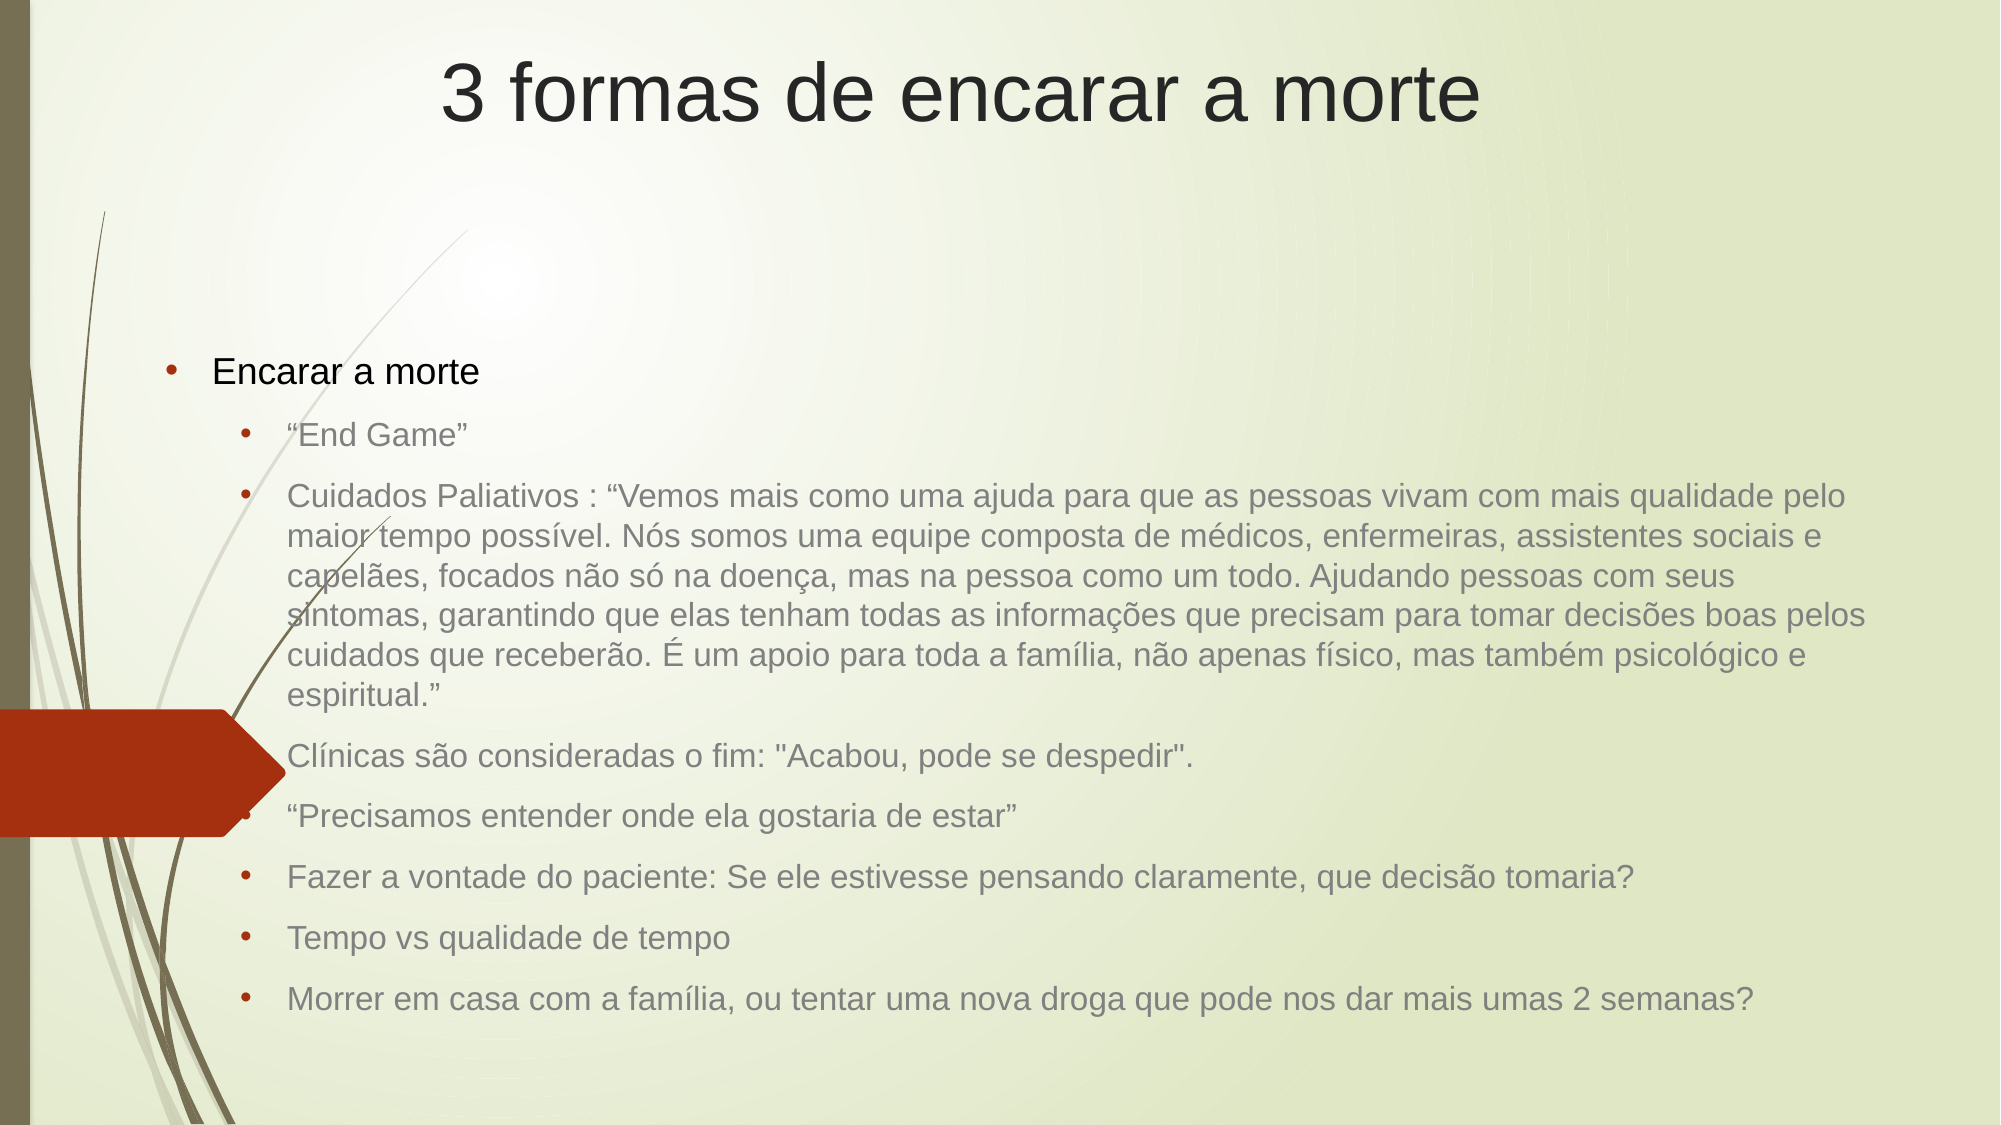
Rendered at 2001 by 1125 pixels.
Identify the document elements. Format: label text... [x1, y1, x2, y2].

title 3 formas de encarar a morte [204, 31, 1720, 146]
subtitle Encarar a morte “End Game” Cuidados Paliativos : “Vemos mais como uma ajuda para que as pessoas vivam com mais qualidade pelo maior tempo possível. Nós somos uma equipe composta de médicos, enfermeiras, assistentes sociais e capelães, focados não só na doença, mas na pessoa como um todo. Ajudando pessoas com seus sintomas, garantindo que elas tenham todas as informações que precisam para tomar decisões boas pelos cuidados que receberão. É um apoio para toda a família, não apenas físico, mas também psicológico e espiritual.” Clínicas são consideradas o fim: "Acabou, pode se despedir". “Precisamos entender onde ela gostaria de estar” Fazer a vontade do paciente: Se ele estivesse pensando claramente, que decisão tomaria? Tempo vs qualidade de tempo Morrer em casa com a família, ou tentar uma nova droga que pode nos dar mais umas 2 semanas? [150, 339, 1896, 1068]
